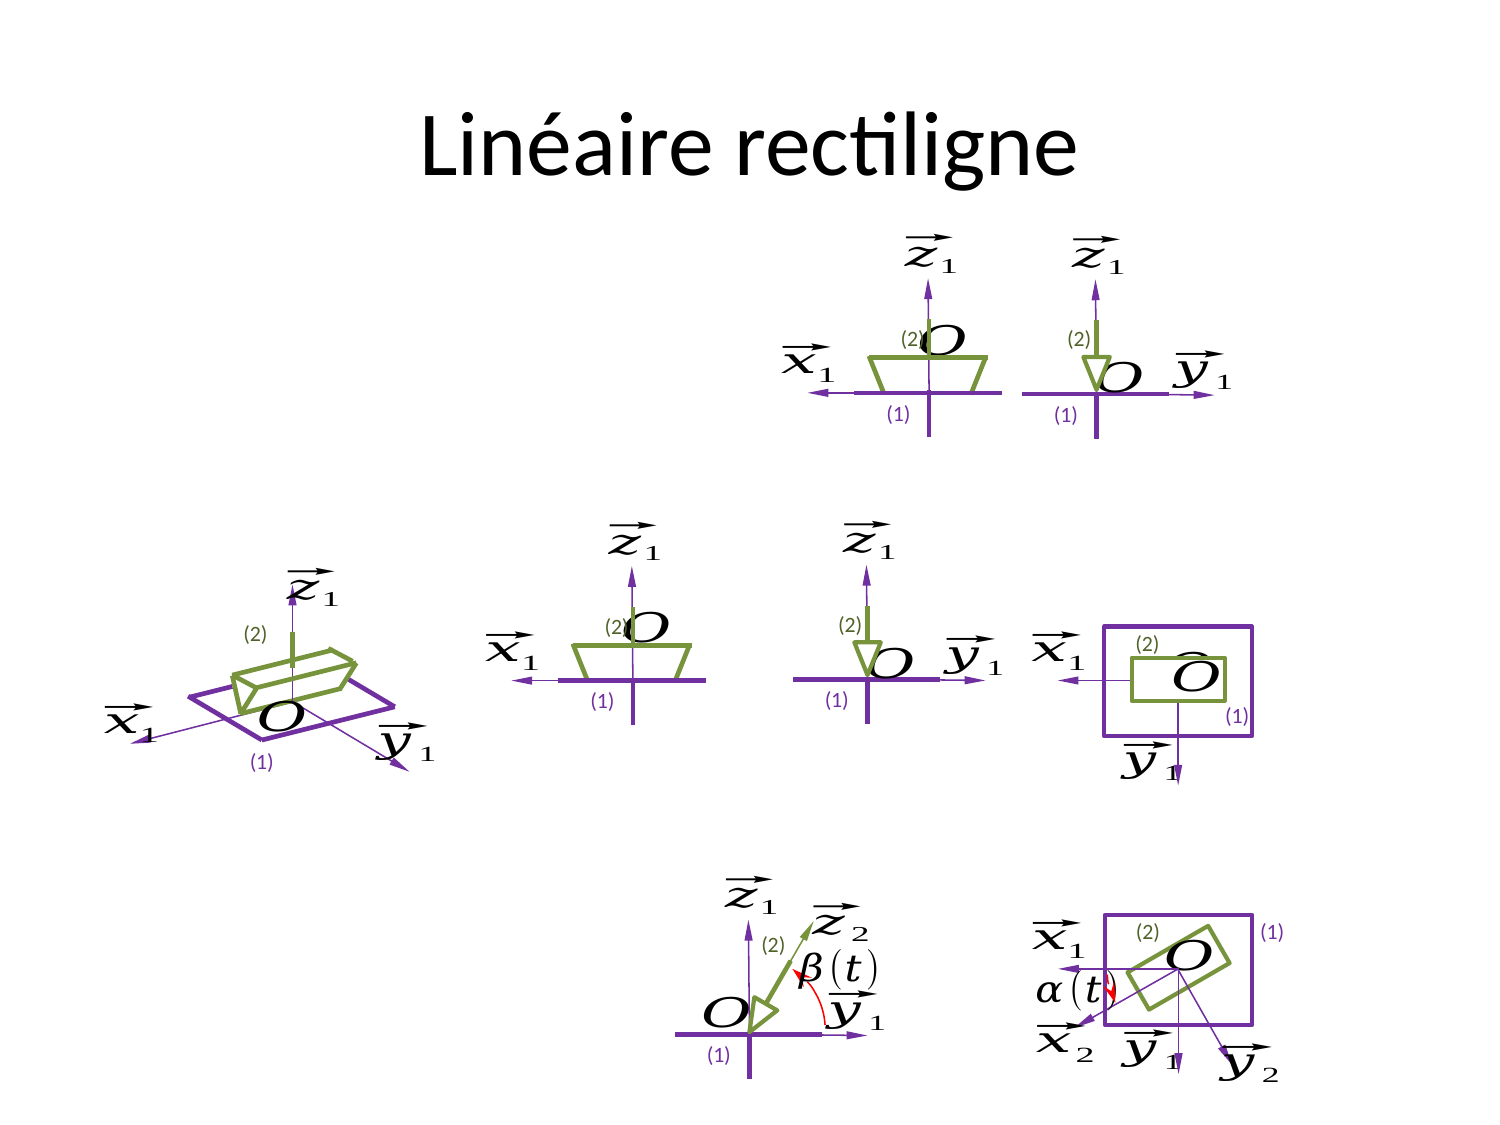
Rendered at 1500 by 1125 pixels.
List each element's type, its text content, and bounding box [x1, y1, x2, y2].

text_box [1177, 624, 1254, 694]
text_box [1074, 978, 1171, 1028]
text_box [1178, 923, 1232, 966]
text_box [99, 565, 435, 784]
text_box [1130, 656, 1227, 703]
title Linéaire rectiligne [75, 45, 1425, 233]
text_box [480, 519, 1003, 726]
text_box [1178, 913, 1254, 1027]
text_box [1103, 913, 1156, 966]
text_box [777, 232, 1232, 439]
text_box (1) [689, 1043, 745, 1075]
text_box [1102, 624, 1130, 679]
text_box [1173, 942, 1204, 966]
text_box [755, 958, 783, 1038]
text_box (2) [1117, 622, 1177, 664]
text_box [1134, 952, 1168, 966]
text_box (1) [1207, 694, 1267, 736]
text_box [820, 1000, 826, 1026]
text_box (2) [1118, 910, 1178, 952]
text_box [750, 920, 814, 1031]
text_box [1182, 703, 1254, 738]
text_box [1102, 688, 1173, 738]
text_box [1176, 967, 1233, 1065]
text_box (1) [1242, 910, 1302, 952]
